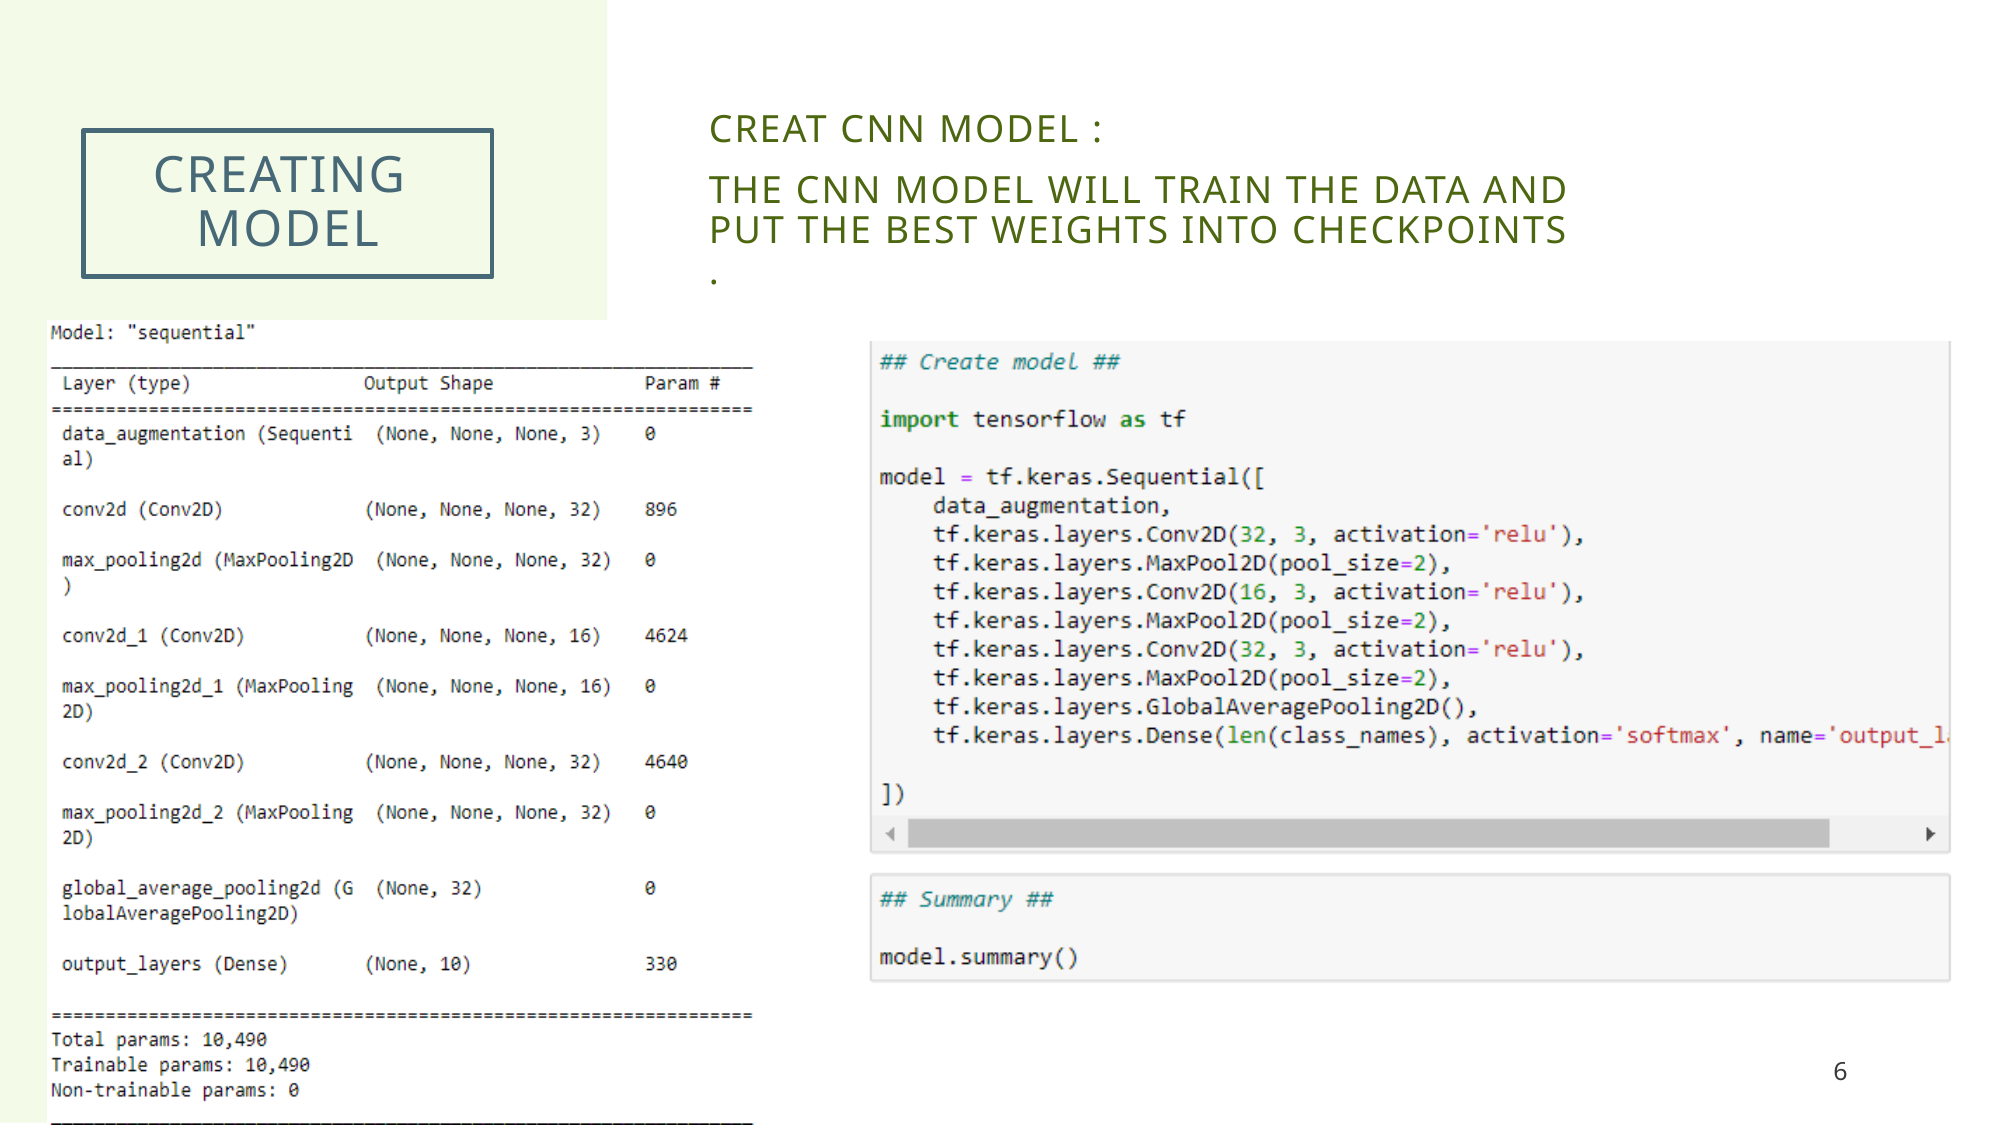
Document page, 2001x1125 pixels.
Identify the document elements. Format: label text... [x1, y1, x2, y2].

slide_number 6 [1412, 1042, 1863, 1103]
title CREATING MODEL [81, 128, 494, 279]
picture [860, 341, 1965, 995]
picture [47, 320, 772, 1125]
list CREAT CNN MODEL : THE CNN MODEL WILL TRAIN THE DATA AND PUT THE BEST WEIGHTS INTO CHECKPOINTS . [694, 107, 1587, 300]
